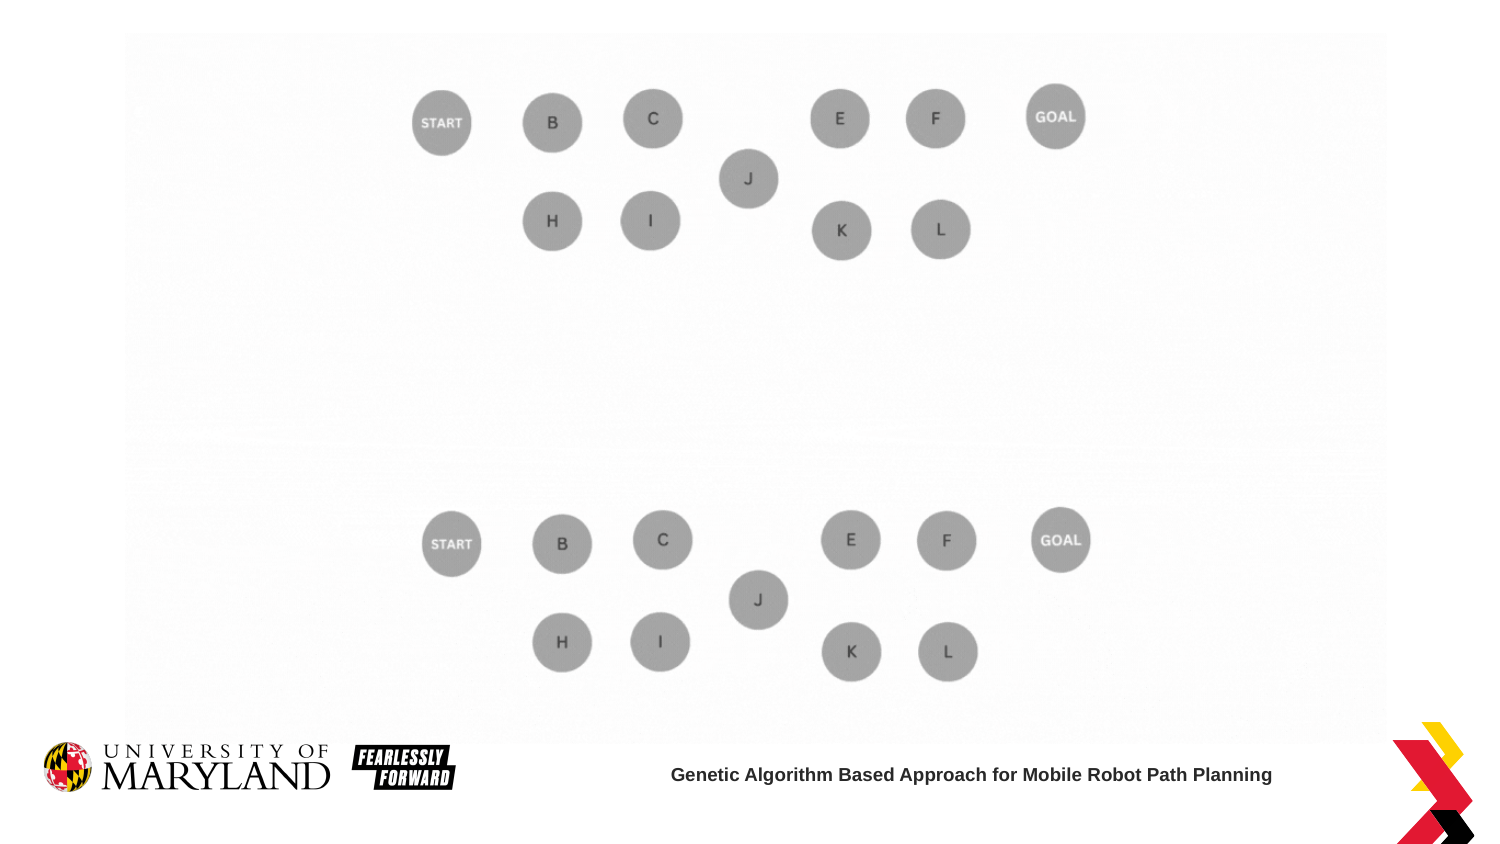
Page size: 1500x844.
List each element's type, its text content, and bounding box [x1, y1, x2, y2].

subtitle Genetic Algorithm Based Approach for Mobile Robot Path Planning [670, 751, 1319, 844]
picture [43, 33, 1475, 844]
